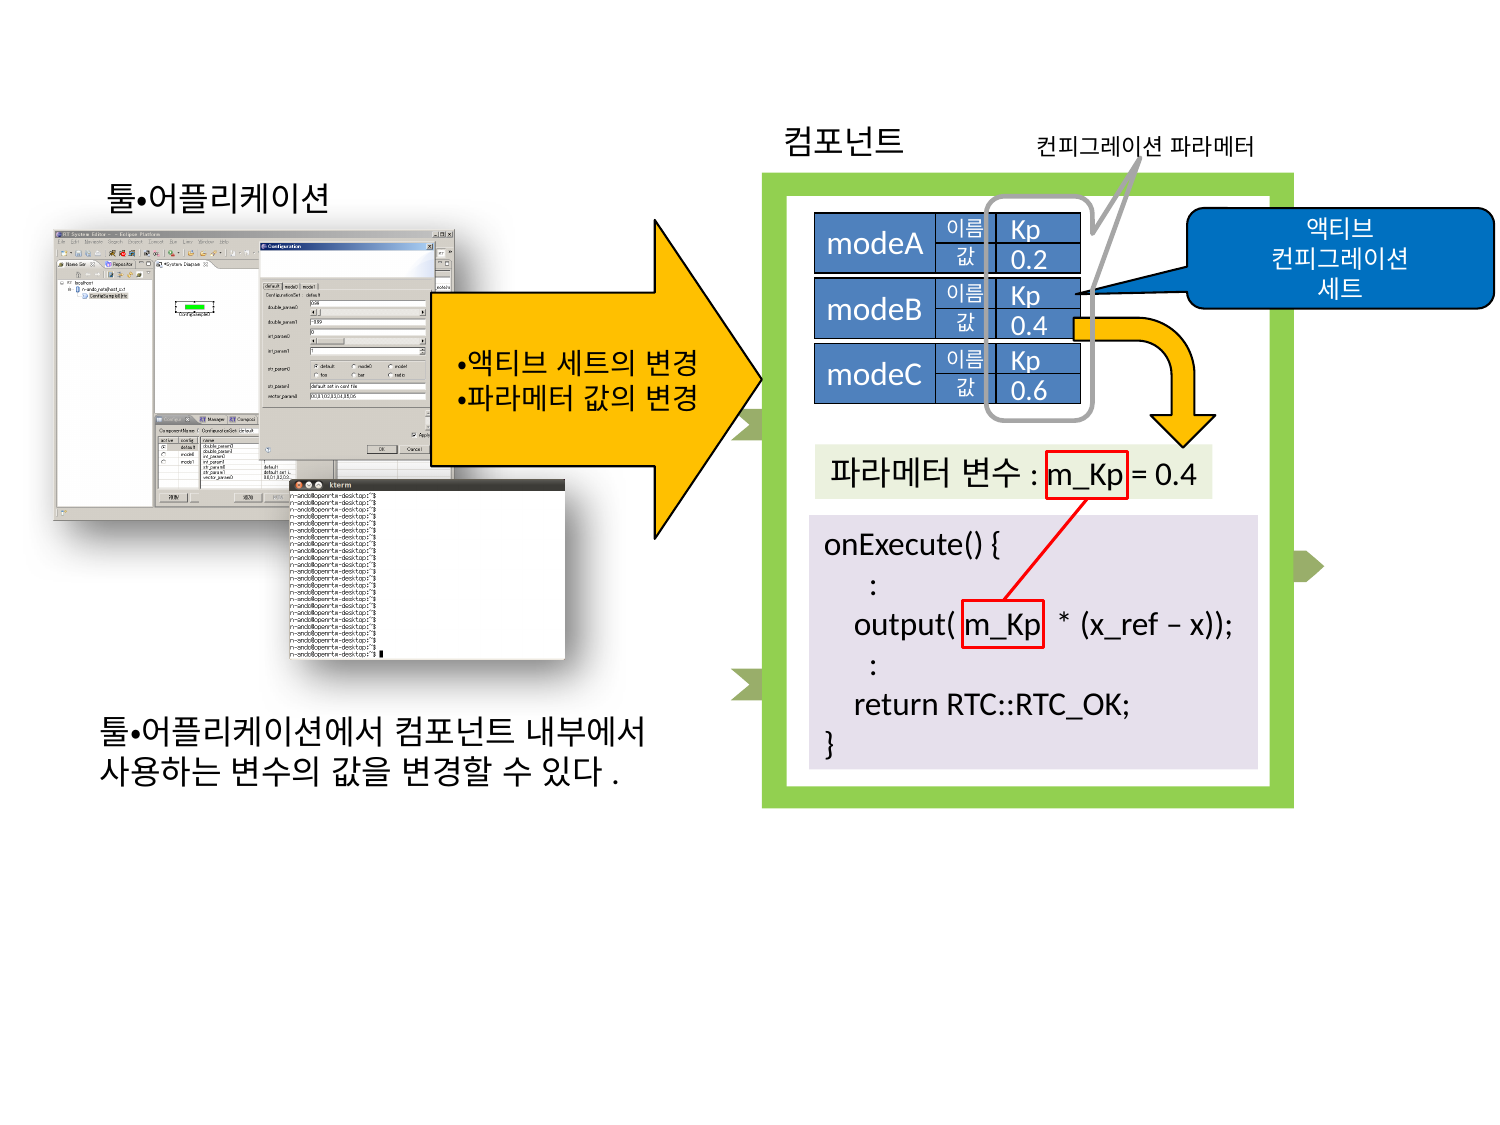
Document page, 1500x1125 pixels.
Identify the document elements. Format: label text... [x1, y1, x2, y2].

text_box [993, 507, 1097, 592]
text_box [459, 217, 756, 541]
text_box 툴・어플리케이션 [91, 170, 347, 225]
picture [52, 229, 566, 660]
text_box [730, 408, 756, 441]
text_box 컴포넌트 [768, 113, 921, 169]
text_box 컨피그레이션 파라메터 [1022, 125, 1271, 168]
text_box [761, 172, 1295, 809]
text_box [1299, 550, 1325, 583]
text_box ・액티브 세트의 변경 ・파라메터 값의 변경 [459, 338, 715, 423]
text_box 액티브 컨피그레이션 세트 [1299, 205, 1497, 311]
text_box 툴・어플리케이션에서 컴포넌트 내부에서 사용하는 변수의 값을 변경할 수 있다. [85, 704, 664, 799]
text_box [810, 207, 1081, 408]
text_box [730, 668, 756, 701]
